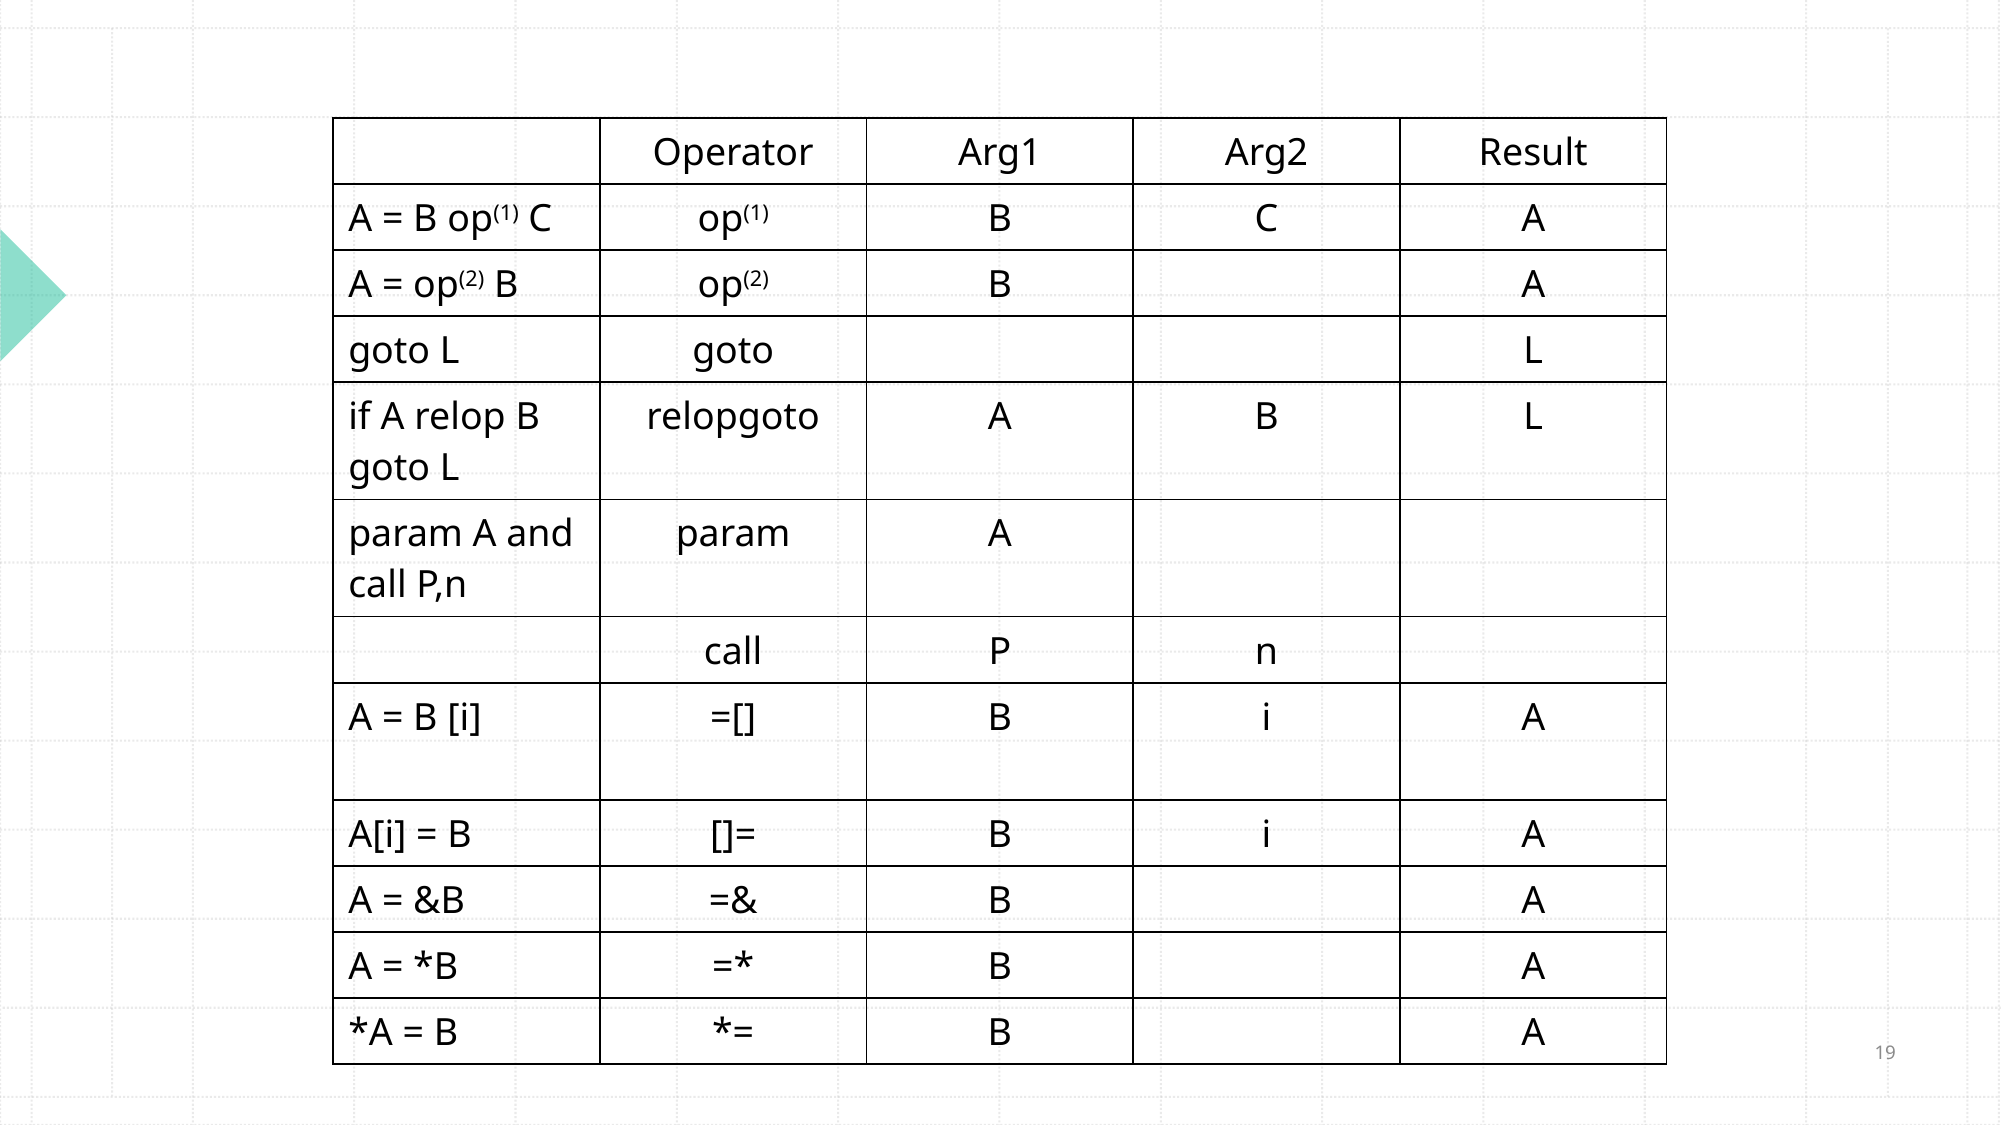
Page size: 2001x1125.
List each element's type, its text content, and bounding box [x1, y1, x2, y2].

table_cell A = op(2) B [334, 251, 599, 315]
table_cell A [1401, 185, 1666, 249]
table_cell param [601, 500, 866, 616]
table_header [334, 119, 599, 183]
table_cell param A and call P,n [334, 500, 599, 616]
table_cell [1401, 617, 1666, 682]
table_cell i [1134, 684, 1399, 799]
table_cell A [1401, 801, 1666, 865]
table_cell B [867, 933, 1132, 997]
table_cell [1134, 317, 1399, 381]
table_cell B [867, 185, 1132, 249]
table_header Operator [601, 119, 866, 183]
table_header Arg1 [867, 119, 1132, 183]
table_cell B [867, 684, 1132, 799]
table_cell A [867, 383, 1132, 499]
table_cell A [867, 500, 1132, 616]
table_cell goto [601, 317, 866, 381]
table_cell P [867, 617, 1132, 682]
table_cell []= [601, 801, 866, 865]
table_cell op(1) [601, 185, 866, 249]
table_cell [1134, 251, 1399, 315]
table_cell A [1401, 867, 1666, 931]
table_cell [867, 317, 1132, 381]
table_cell A [1401, 684, 1666, 799]
table_cell L [1401, 317, 1666, 381]
table_cell [1134, 867, 1399, 931]
table_cell B [867, 251, 1132, 315]
table_cell call [601, 617, 866, 682]
table_cell L [1401, 383, 1666, 499]
table_cell goto L [334, 317, 599, 381]
table_cell op(2) [601, 251, 866, 315]
table_cell B [867, 999, 1132, 1063]
table_cell [1134, 933, 1399, 997]
table_cell A = B op(1) C [334, 185, 599, 249]
table_cell A = &B [334, 867, 599, 931]
table_cell =[] [601, 684, 866, 799]
table_cell [334, 617, 599, 682]
table_cell relopgoto [601, 383, 866, 499]
table_cell A = B [i] [334, 684, 599, 799]
table_cell A [1401, 933, 1666, 997]
table_cell A [1401, 251, 1666, 315]
table_cell =* [601, 933, 866, 997]
table_cell [1134, 500, 1399, 616]
table_cell B [867, 867, 1132, 931]
table_cell if A relop B goto L [334, 383, 599, 499]
table_cell =& [601, 867, 866, 931]
table_header Result [1401, 119, 1666, 183]
table_cell B [867, 801, 1132, 865]
table_cell [1401, 500, 1666, 616]
table_cell A = *B [334, 933, 599, 997]
table_cell A [1401, 999, 1666, 1063]
slide_number 19 [1805, 1019, 1966, 1089]
table_cell *= [601, 999, 866, 1063]
table_cell C [1134, 185, 1399, 249]
table_cell B [1134, 383, 1399, 499]
table_cell [1134, 999, 1399, 1063]
table_cell n [1134, 617, 1399, 682]
table_cell *A = B [334, 999, 599, 1063]
table_cell A[i] = B [334, 801, 599, 865]
table_cell i [1134, 801, 1399, 865]
table_header Arg2 [1134, 119, 1399, 183]
